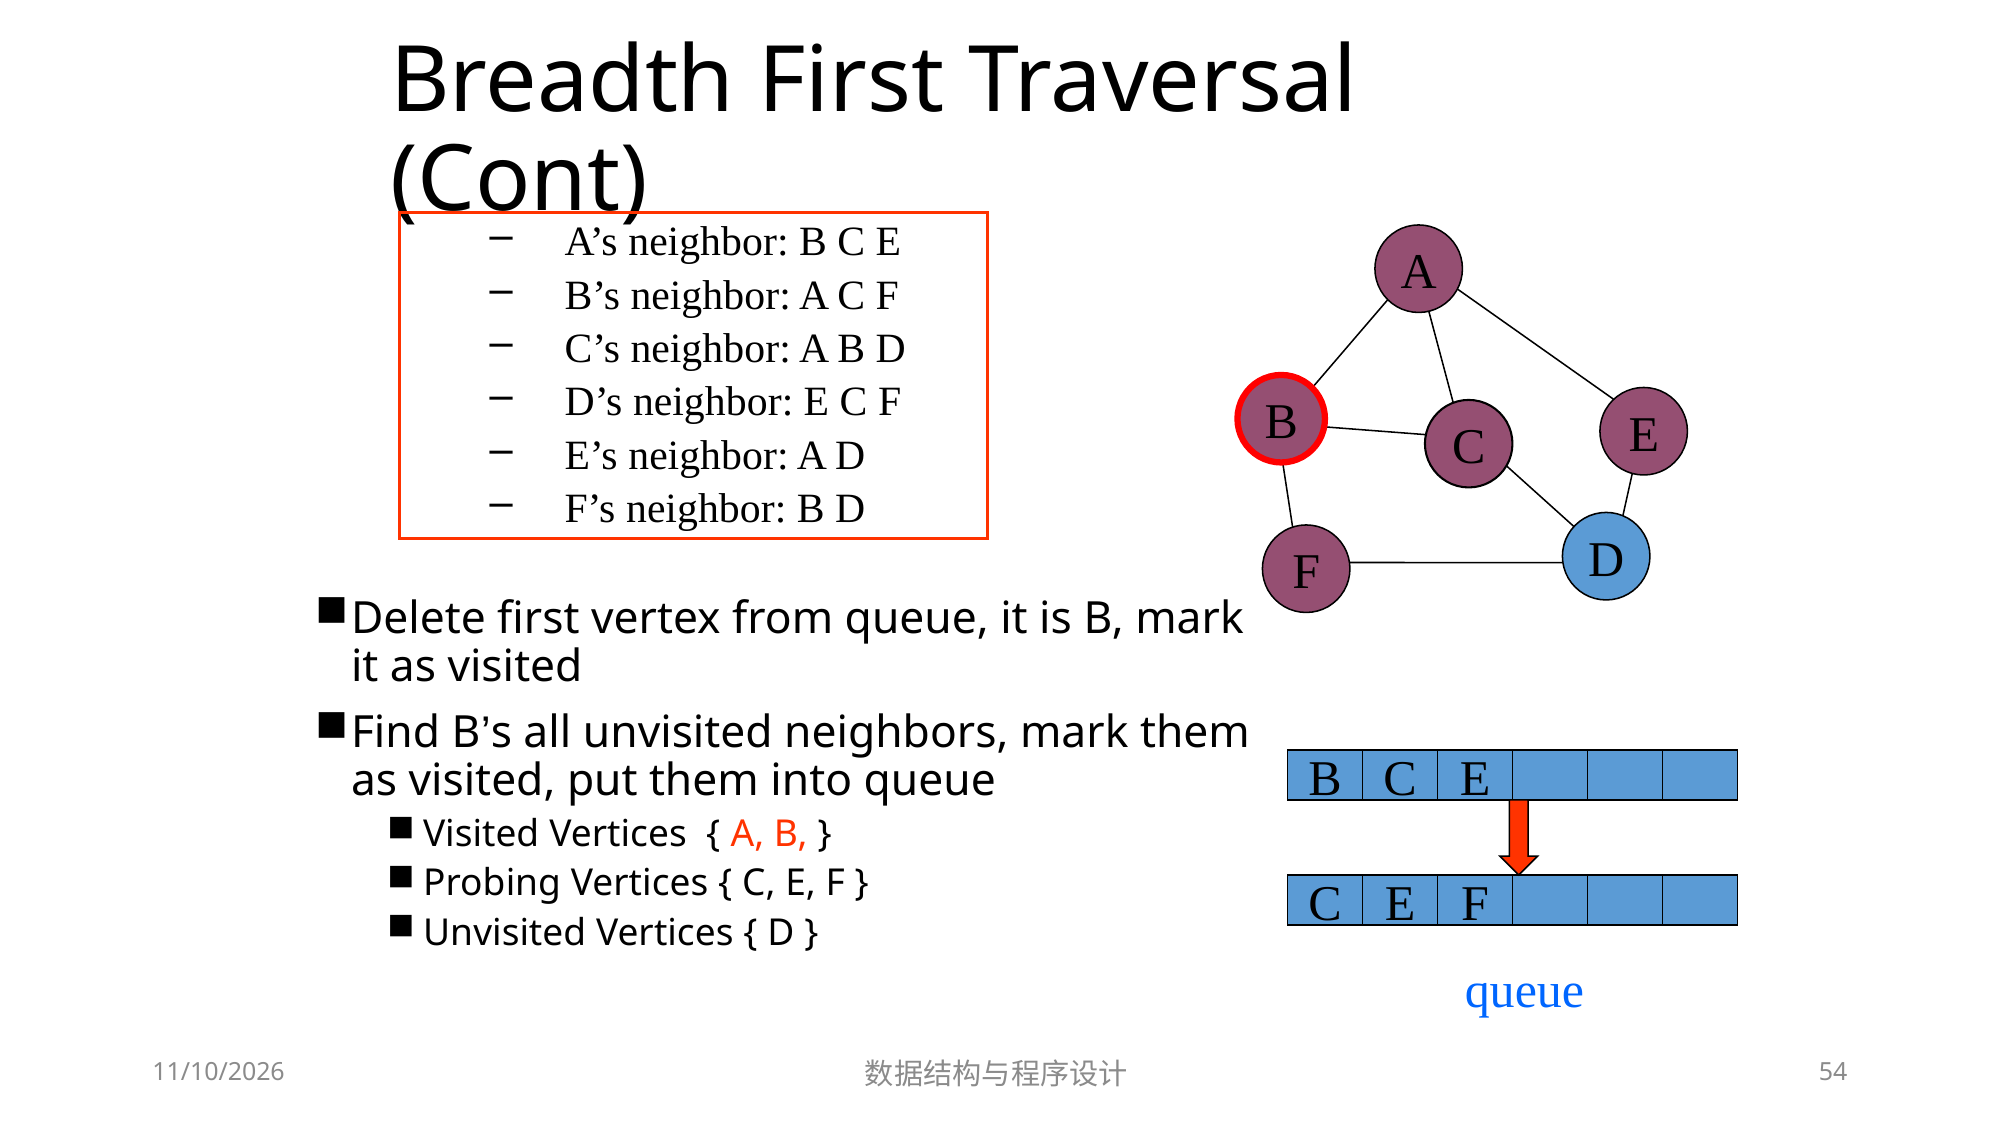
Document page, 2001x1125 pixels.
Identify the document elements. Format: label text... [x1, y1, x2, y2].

text_box E [1599, 387, 1688, 475]
text_box [1500, 799, 1538, 875]
text_box [1513, 750, 1587, 800]
text_box A’s neighbor: B C E B’s neighbor: A C F C’s neighbor: A B D D’s neighbor: E C F E’s neighbor: A D F’s neighbor: B D [399, 212, 988, 539]
text_box D [1562, 512, 1650, 600]
text_box C [1287, 875, 1362, 925]
text_box E [1438, 750, 1513, 800]
footer 数据结构与程序设计 [662, 1042, 1338, 1103]
text_box F [1438, 875, 1513, 925]
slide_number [137, 1042, 588, 1103]
text_box B [1287, 750, 1362, 800]
text_box C [1424, 399, 1513, 488]
title Breadth First Traversal (Cont) [375, 37, 1650, 225]
text_box E [1362, 875, 1438, 925]
text_box A [1374, 224, 1463, 313]
list Delete first vertex from queue, it is B, mark it as visited Find B’s all unvisited neighbors, mark them as visited, put them into queue Visited Vertices { A, B, } Probing Vertices { C, E, F } Unvisited Vertices { D } [300, 587, 1275, 963]
text_box [1662, 750, 1738, 800]
text_box queue [1449, 949, 1650, 1025]
text_box [1587, 750, 1662, 800]
text_box C [1362, 750, 1438, 800]
text_box B [1237, 374, 1325, 463]
text_box [1587, 875, 1662, 925]
slide_number 54 [1412, 1042, 1863, 1103]
text_box [1662, 875, 1738, 925]
text_box F [1262, 524, 1350, 613]
text_box [1513, 875, 1587, 925]
